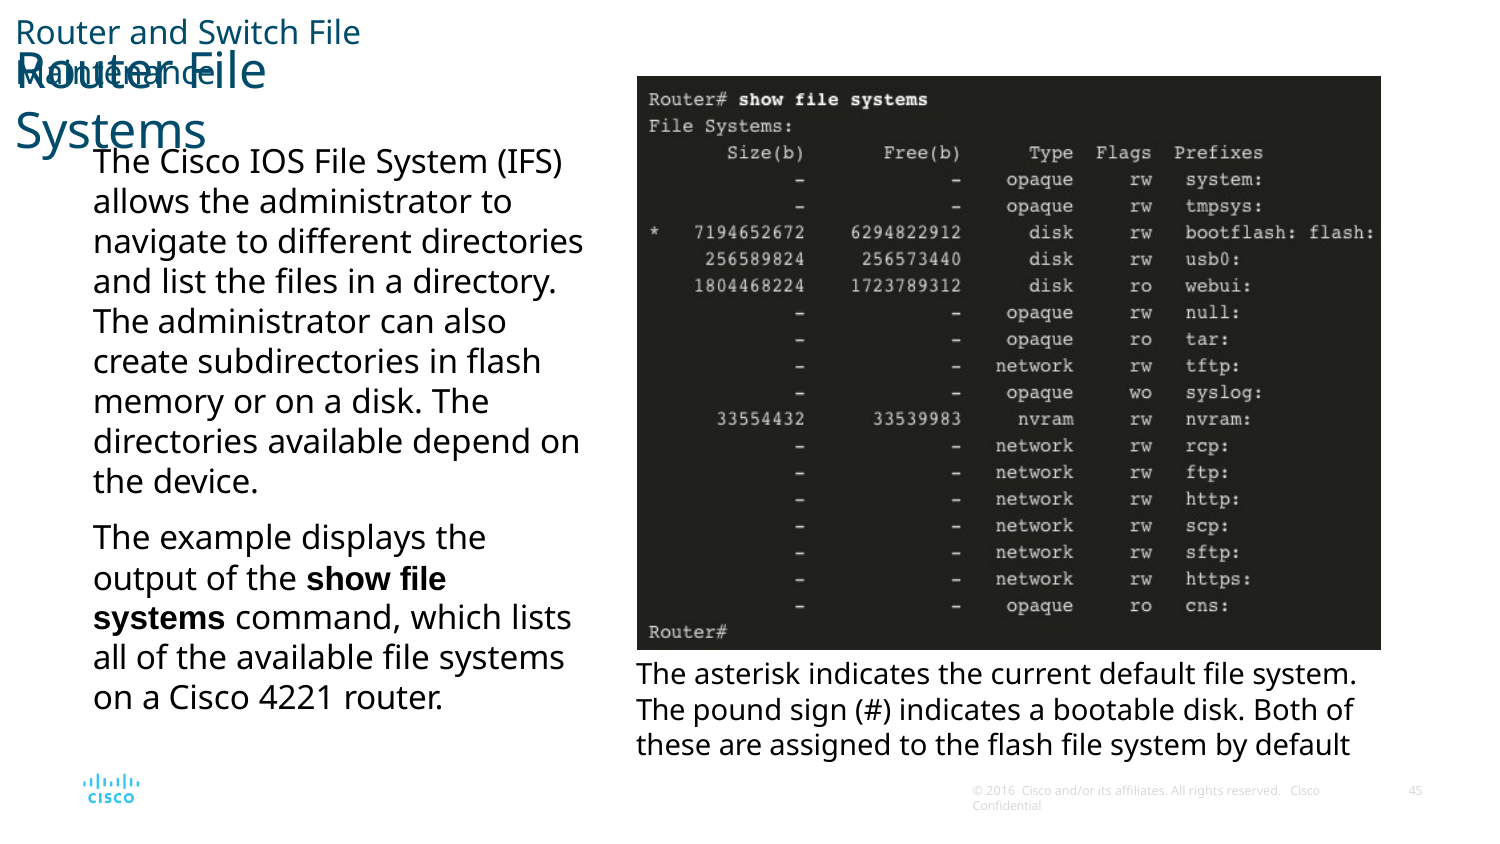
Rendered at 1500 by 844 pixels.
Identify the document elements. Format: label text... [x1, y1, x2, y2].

footer © 2016 Cisco and/or its affiliates. All rights reserved. Cisco Confidential [970, 782, 1381, 844]
text_box Router and Switch File Maintenance [12, 9, 552, 91]
picture [636, 76, 1381, 650]
slide_number 69 [1402, 782, 1432, 844]
text_box The Cisco IOS File System (IFS) allows the administrator to navigate to different directories and list the files in a directory. The administrator can also create subdirectories in flash memory or on a disk. The directories available depend on the device. [90, 138, 608, 500]
title Router File Systems [12, 36, 468, 180]
text_box The asterisk indicates the current default file system. The pound sign (#) indicates a bootable disk. Both of these are assigned to the flash file system by default [633, 653, 1388, 761]
text_box The example displays the output of the show file systems command, which lists all of the available file systems on a Cisco 4221 router. [90, 514, 597, 717]
